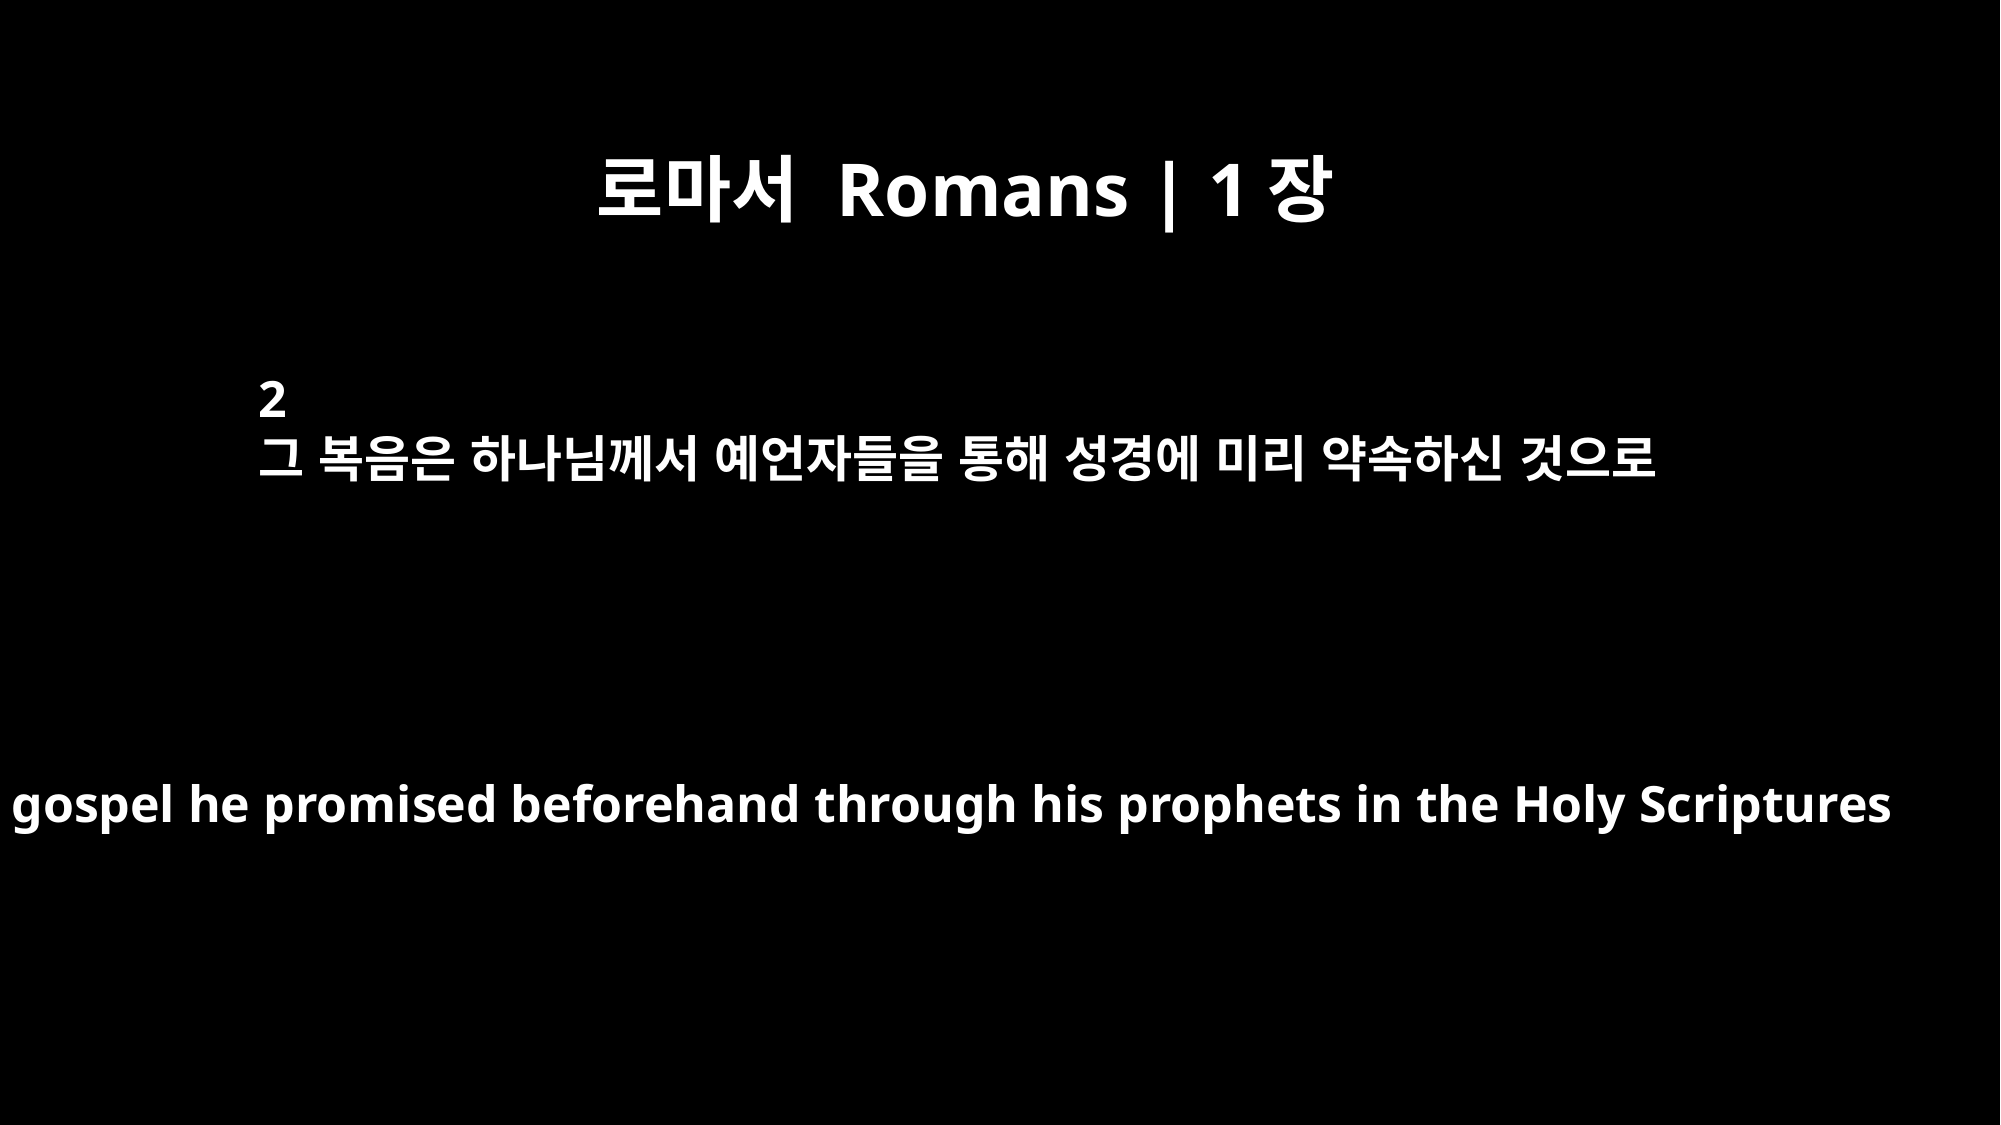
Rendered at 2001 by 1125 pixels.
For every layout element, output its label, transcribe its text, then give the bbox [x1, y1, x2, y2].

text_box 2 그 복음은 하나님께서 예언자들을 통해 성경에 미리 약속하신 것으로 [243, 359, 1674, 495]
text_box 로마서 Romans | 1장 [582, 136, 1350, 239]
text_box the gospel he promised beforehand through his prophets in the Holy Scriptures [0, 764, 1909, 840]
